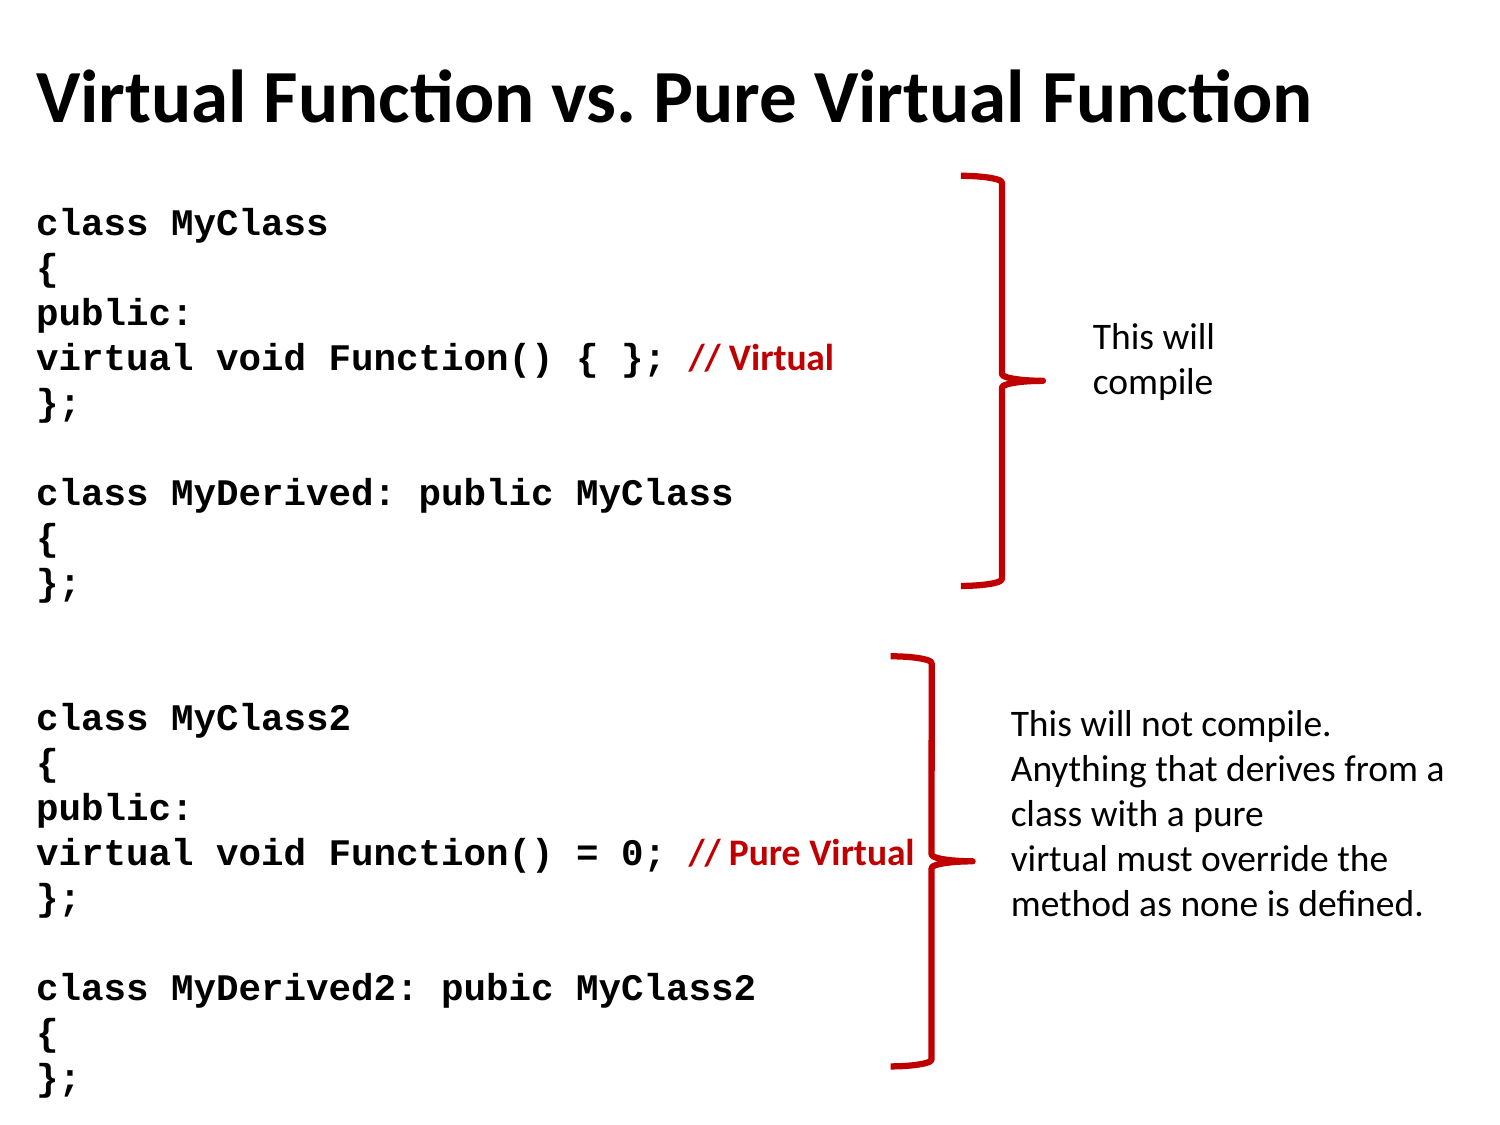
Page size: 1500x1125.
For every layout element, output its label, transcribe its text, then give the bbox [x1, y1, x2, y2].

list class MyClass { public: virtual void Function() { }; // Virtual }; class MyDerived: public MyClass { }; class MyClass2 { public: virtual void Function() = 0; // Pure Virtual }; class MyDerived2: pubic MyClass2 { }; [0, 190, 1360, 1020]
text_box [960, 175, 1044, 587]
text_box This will compile [1078, 304, 1348, 410]
text_box [890, 655, 974, 1068]
title Virtual Function vs. Pure Virtual Function [21, 21, 1372, 164]
text_box This will not compile. Anything that derives from a class with a pure virtual must override the method as none is defined. [996, 691, 1489, 1067]
